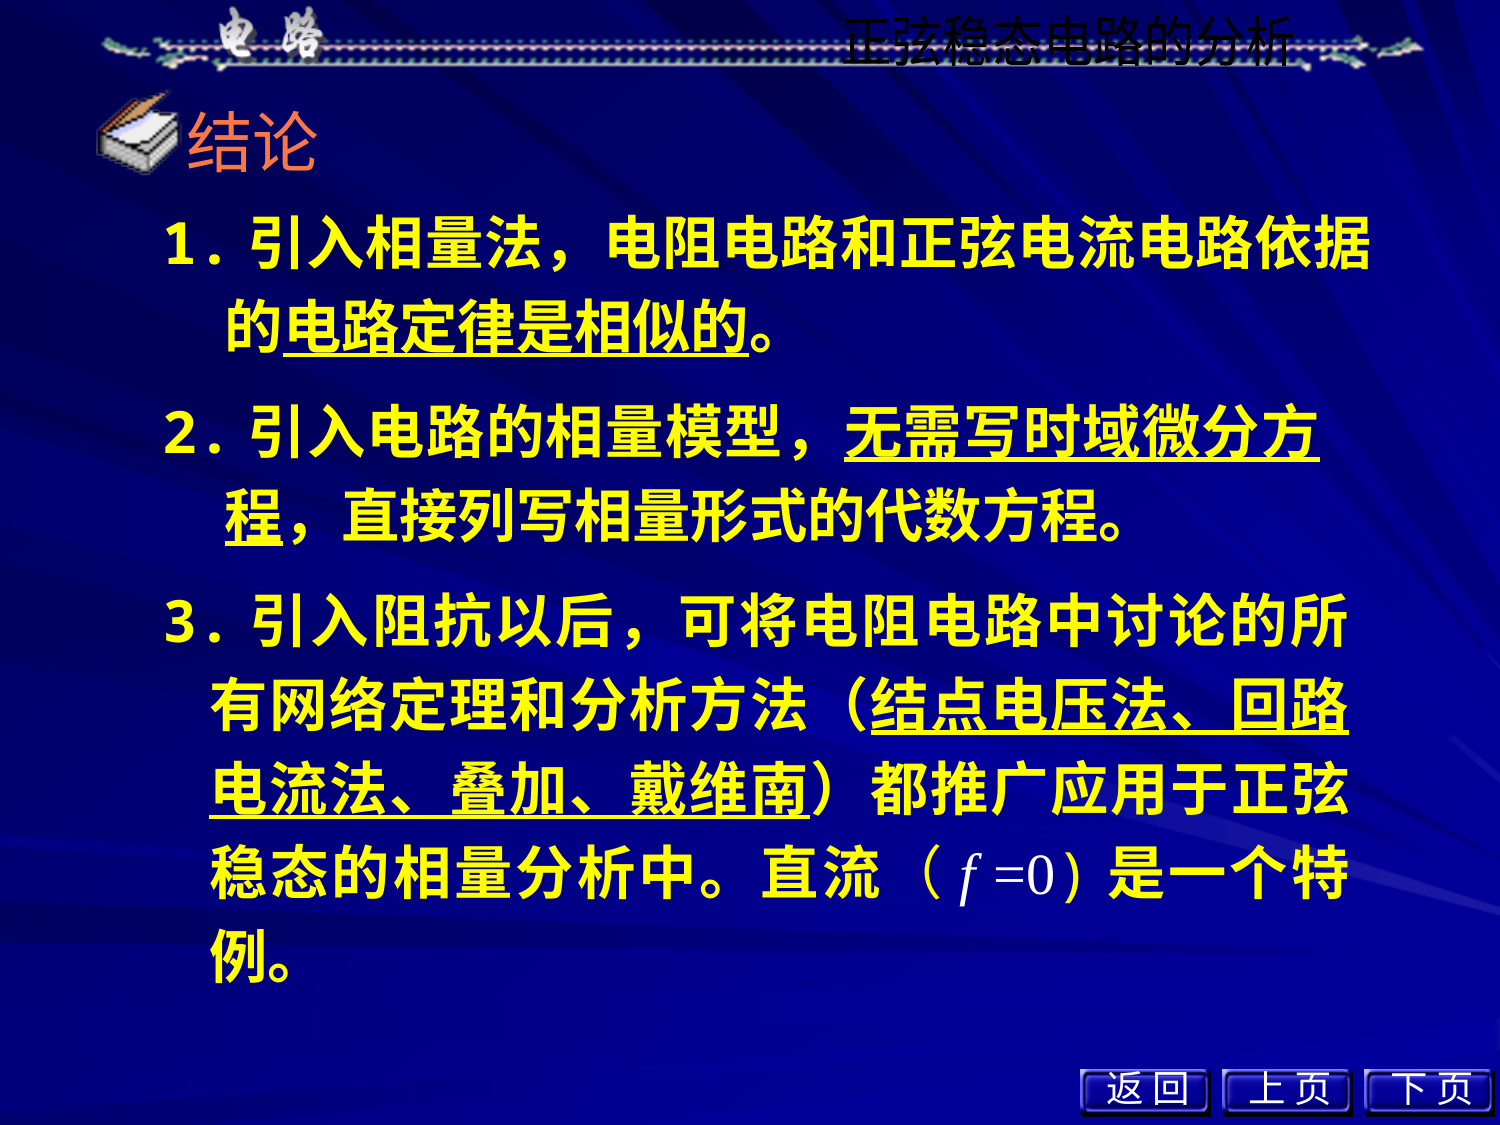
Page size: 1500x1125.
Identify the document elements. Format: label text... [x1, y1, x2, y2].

text_box 2.引入电路的相量模型，无需写时域微分方程，直接列写相量形式的代数方程。 [147, 373, 1336, 557]
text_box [1364, 1057, 1495, 1118]
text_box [1080, 1057, 1211, 1118]
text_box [1222, 1057, 1353, 1118]
picture [0, 0, 1500, 1125]
text_box 3.引入阻抗以后，可将电阻电路中讨论的所有网络定理和分析方法（结点电压法、回路电流法、叠加、戴维南）都推广应用于正弦稳态的相量分析中。直流（f =0)是一个特例。 [147, 562, 1365, 998]
text_box 1.引入相量法，电阻电路和正弦电流电路依据的电路定律是相似的。 [147, 184, 1388, 368]
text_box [64, 66, 335, 206]
